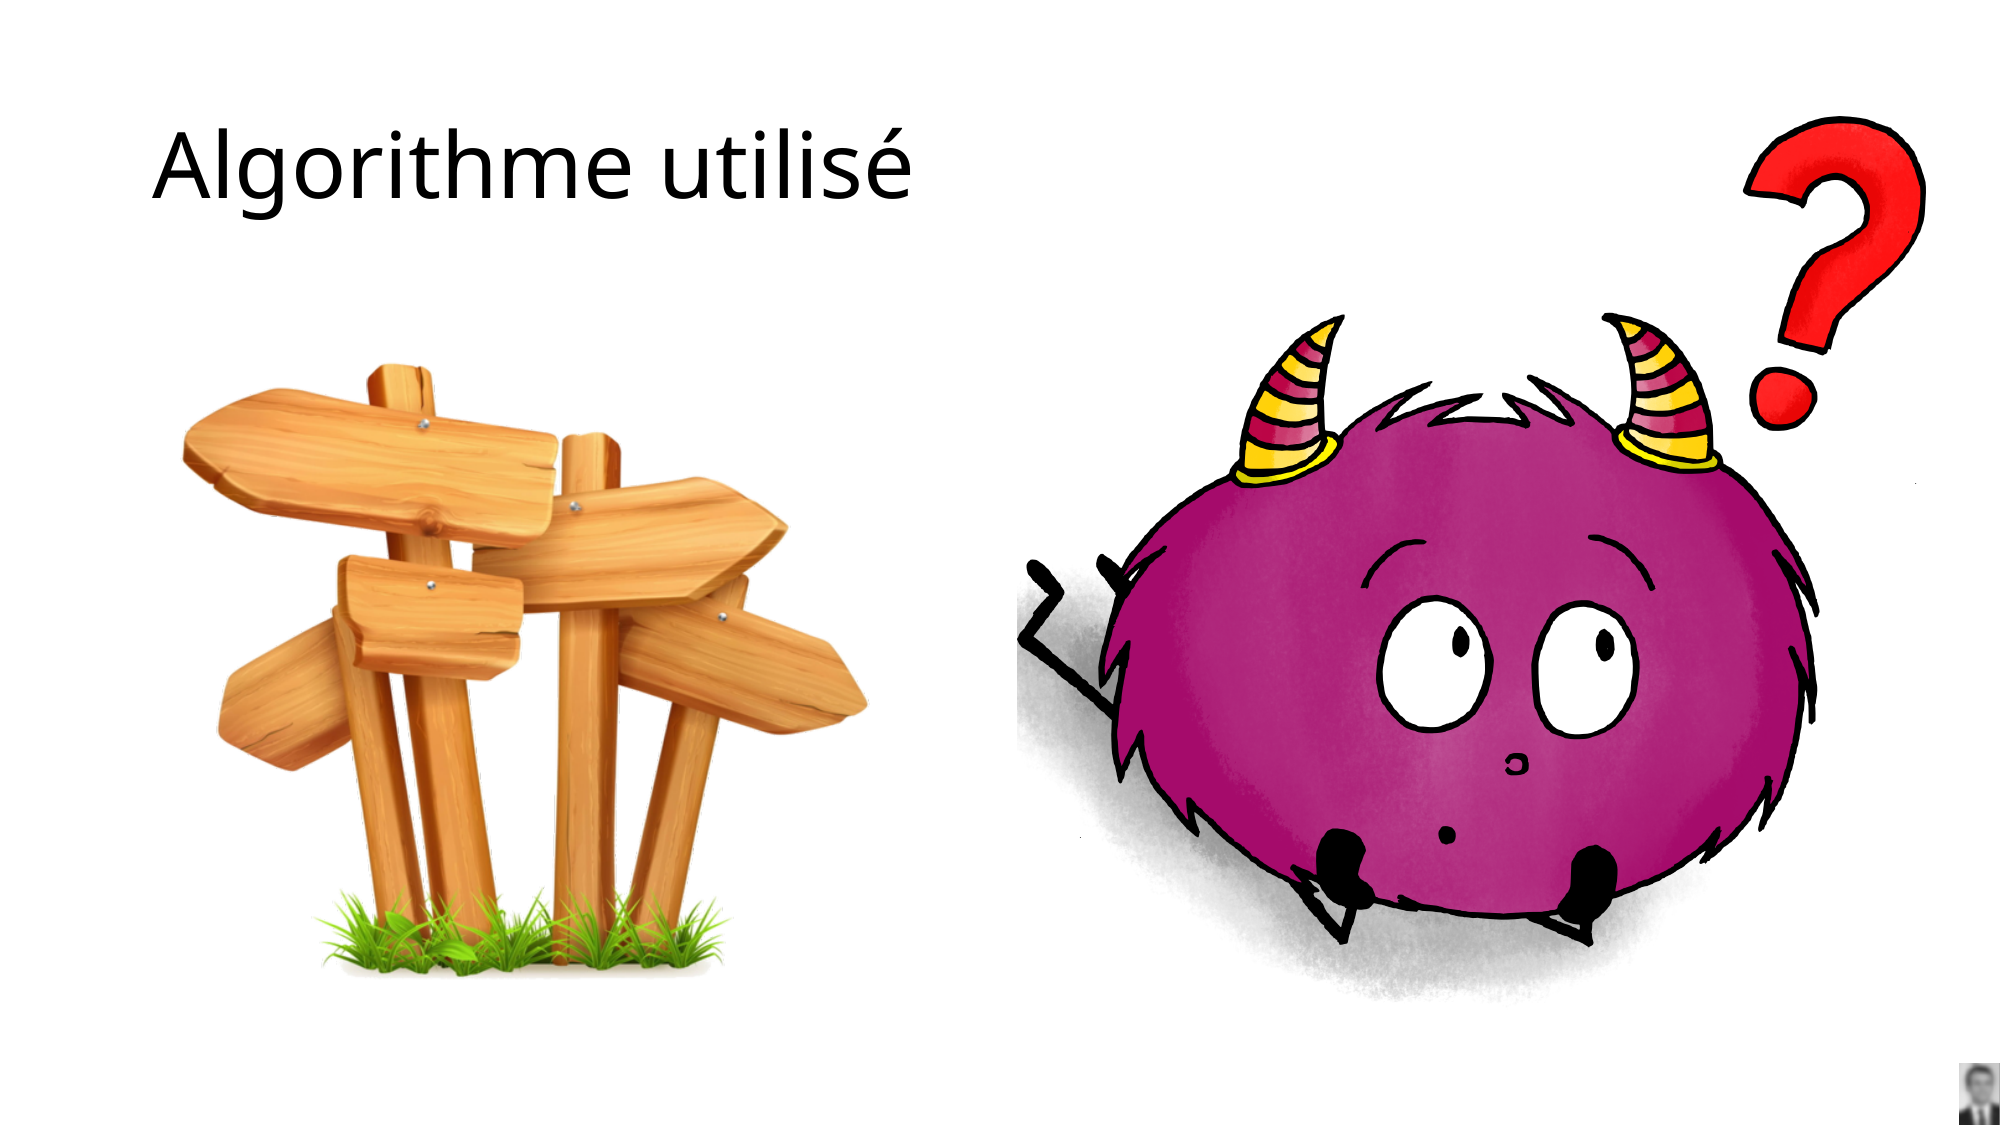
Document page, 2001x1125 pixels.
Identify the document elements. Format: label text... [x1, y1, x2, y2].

picture [1959, 1063, 2000, 1125]
title Algorithme utilisé [137, 59, 1863, 278]
picture [1017, 116, 1926, 1042]
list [137, 277, 882, 992]
